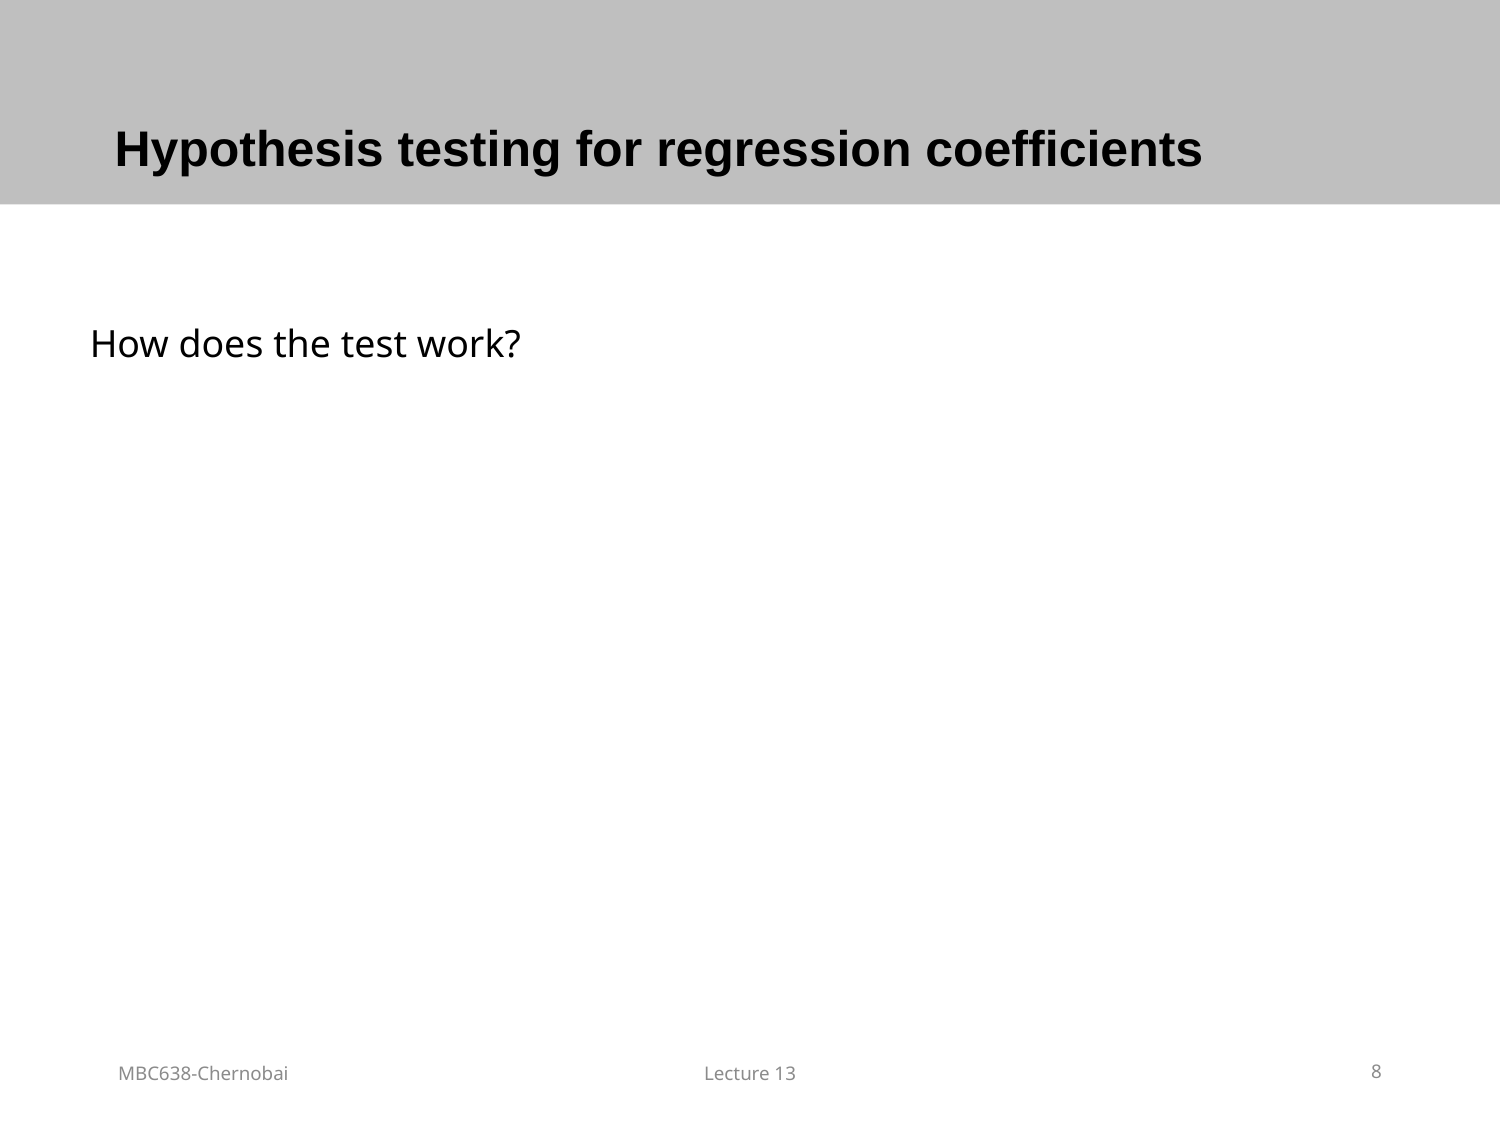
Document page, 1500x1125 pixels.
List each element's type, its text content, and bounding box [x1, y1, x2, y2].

title Hypothesis testing for regression coefficients [99, 41, 1394, 259]
text_box [0, 0, 1500, 205]
text_box How does the test work? [75, 312, 1450, 373]
slide_number 8 [1059, 1042, 1397, 1103]
slide_number MBC638-Chernobai [103, 1042, 441, 1103]
footer Lecture 13 [496, 1042, 1004, 1103]
